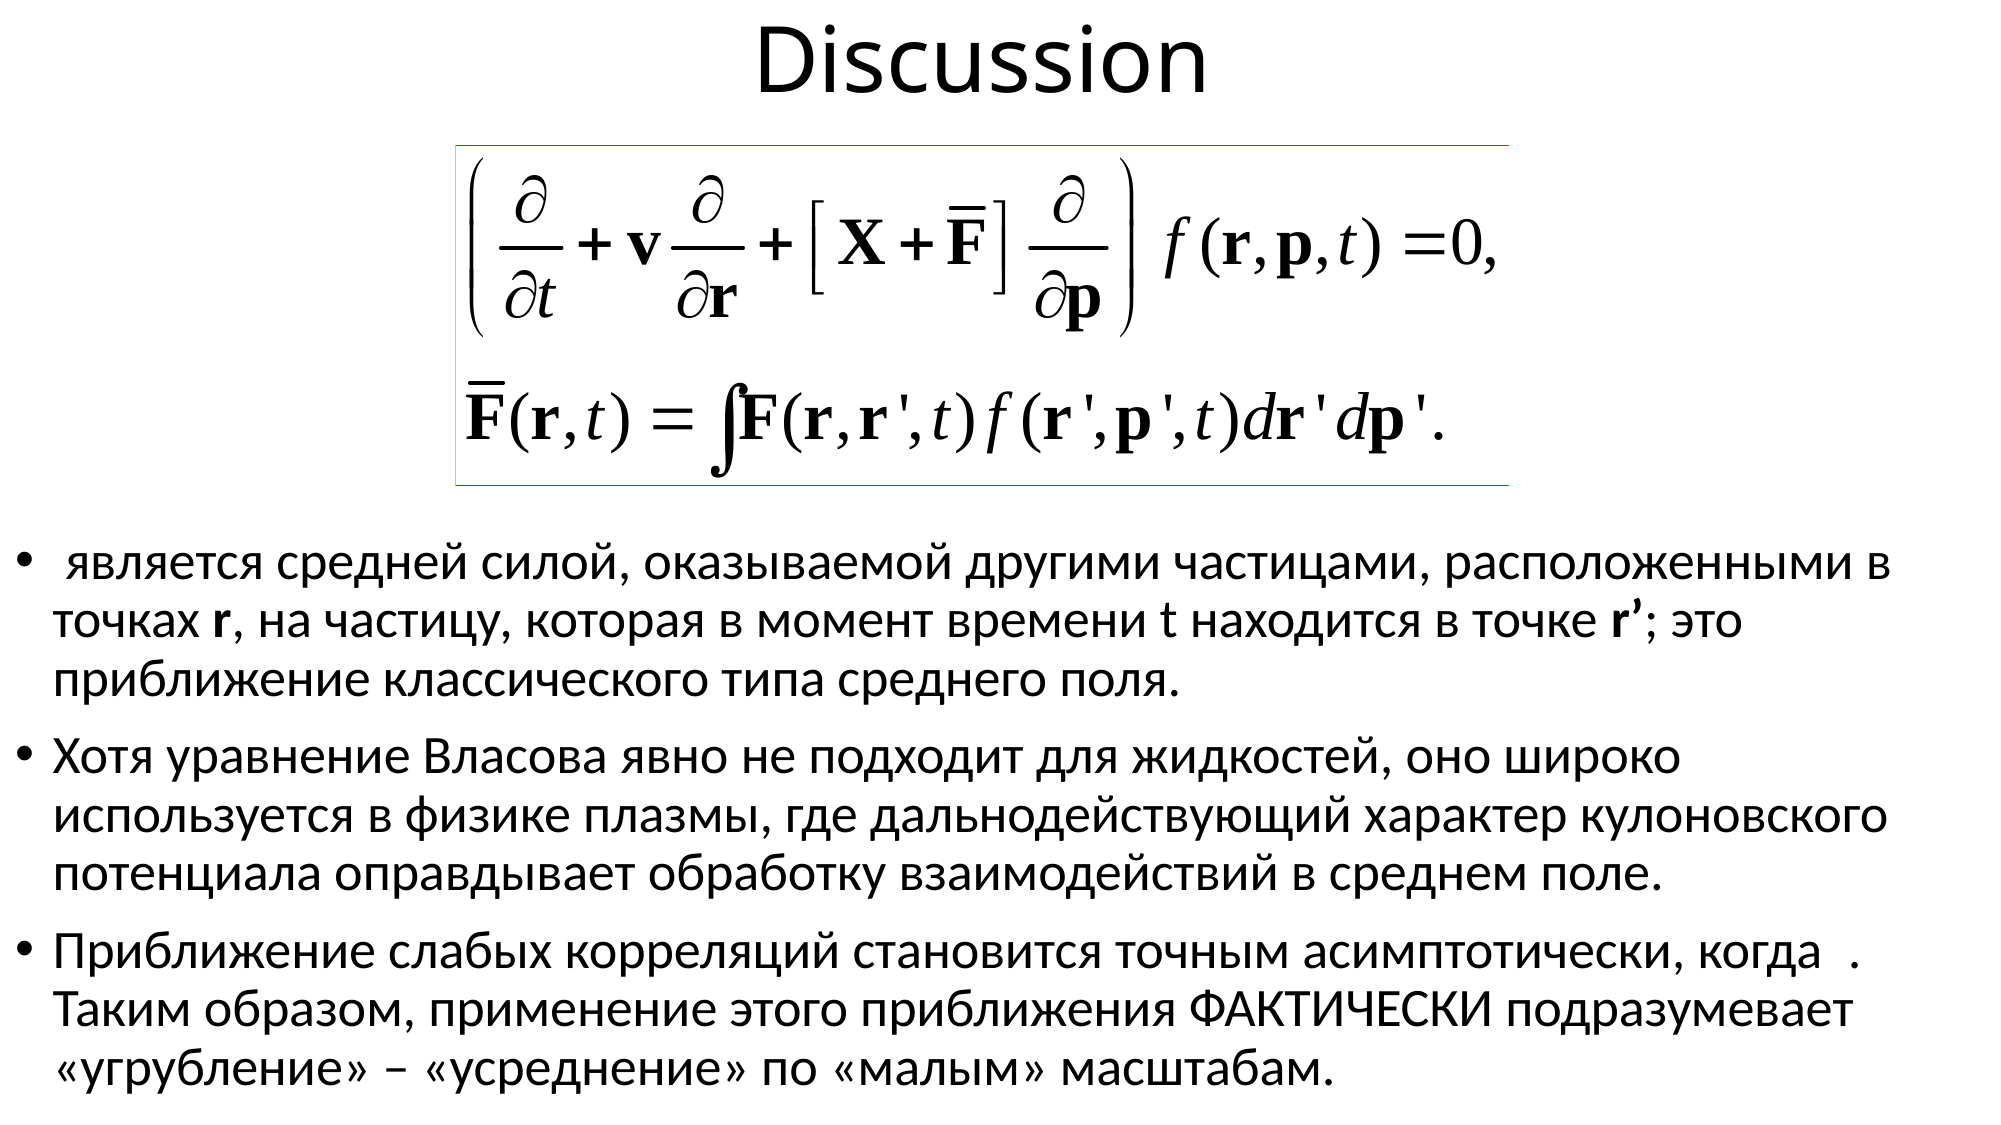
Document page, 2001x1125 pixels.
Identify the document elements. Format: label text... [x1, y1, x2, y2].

text_box Discussion [631, 0, 1333, 118]
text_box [454, 144, 1509, 486]
